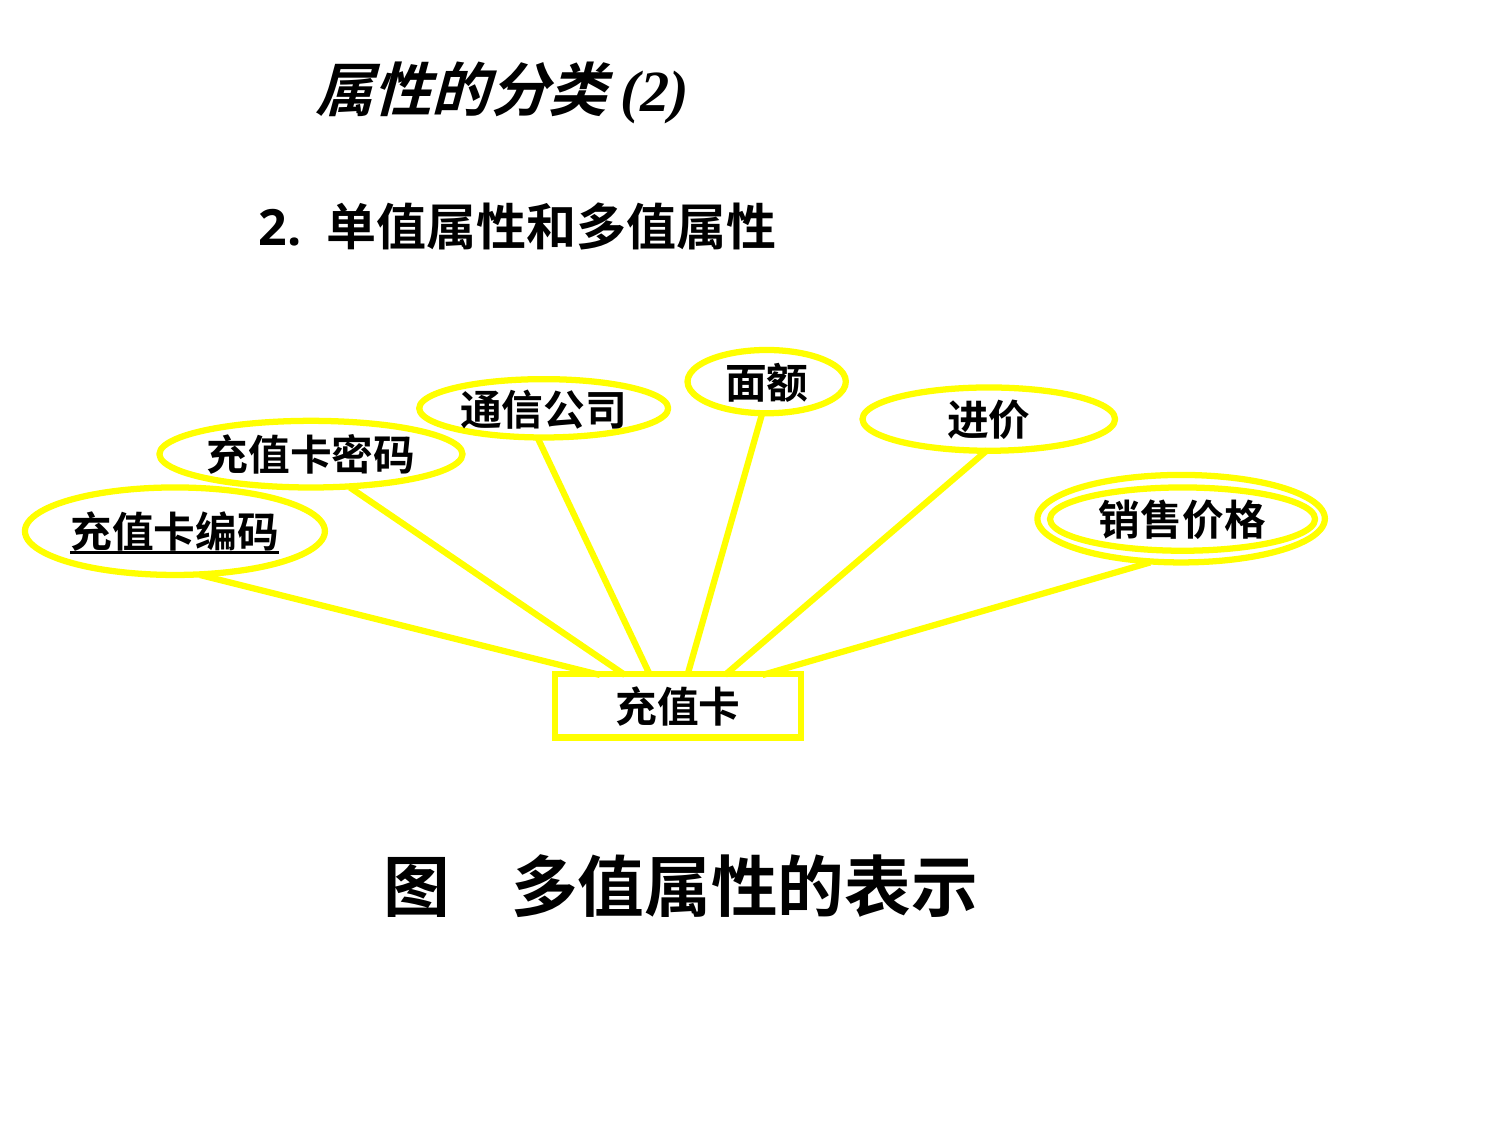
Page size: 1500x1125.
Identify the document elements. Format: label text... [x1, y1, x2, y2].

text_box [24, 349, 1326, 938]
list 2. 单值属性和多值属性 [243, 187, 1238, 313]
title 属性的分类(2) [259, 30, 1370, 132]
